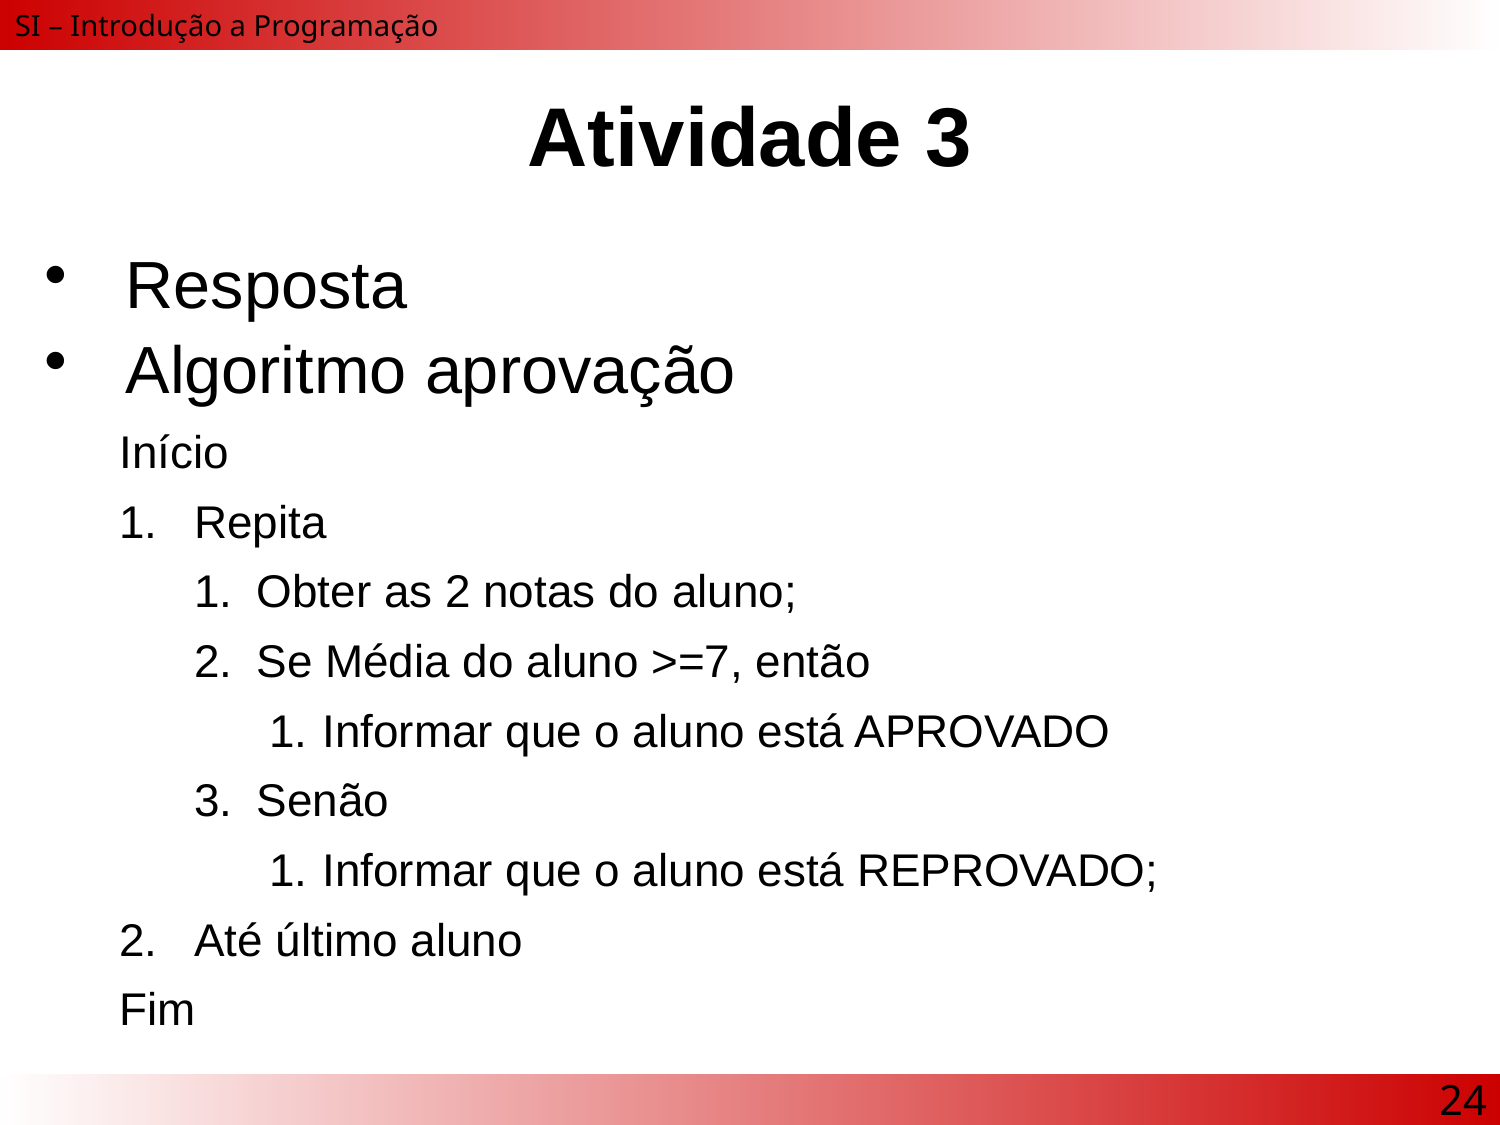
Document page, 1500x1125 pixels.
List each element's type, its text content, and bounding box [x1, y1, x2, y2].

title Atividade 3 [0, 77, 1500, 188]
slide_number 24 [1299, 1065, 1500, 1125]
list Resposta Algoritmo aprovação Início Repita Obter as 2 notas do aluno; Se Média do aluno >=7, então Informar que o aluno está APROVADO Senão Informar que o aluno está REPROVADO; Até último aluno Fim [29, 243, 1460, 1063]
